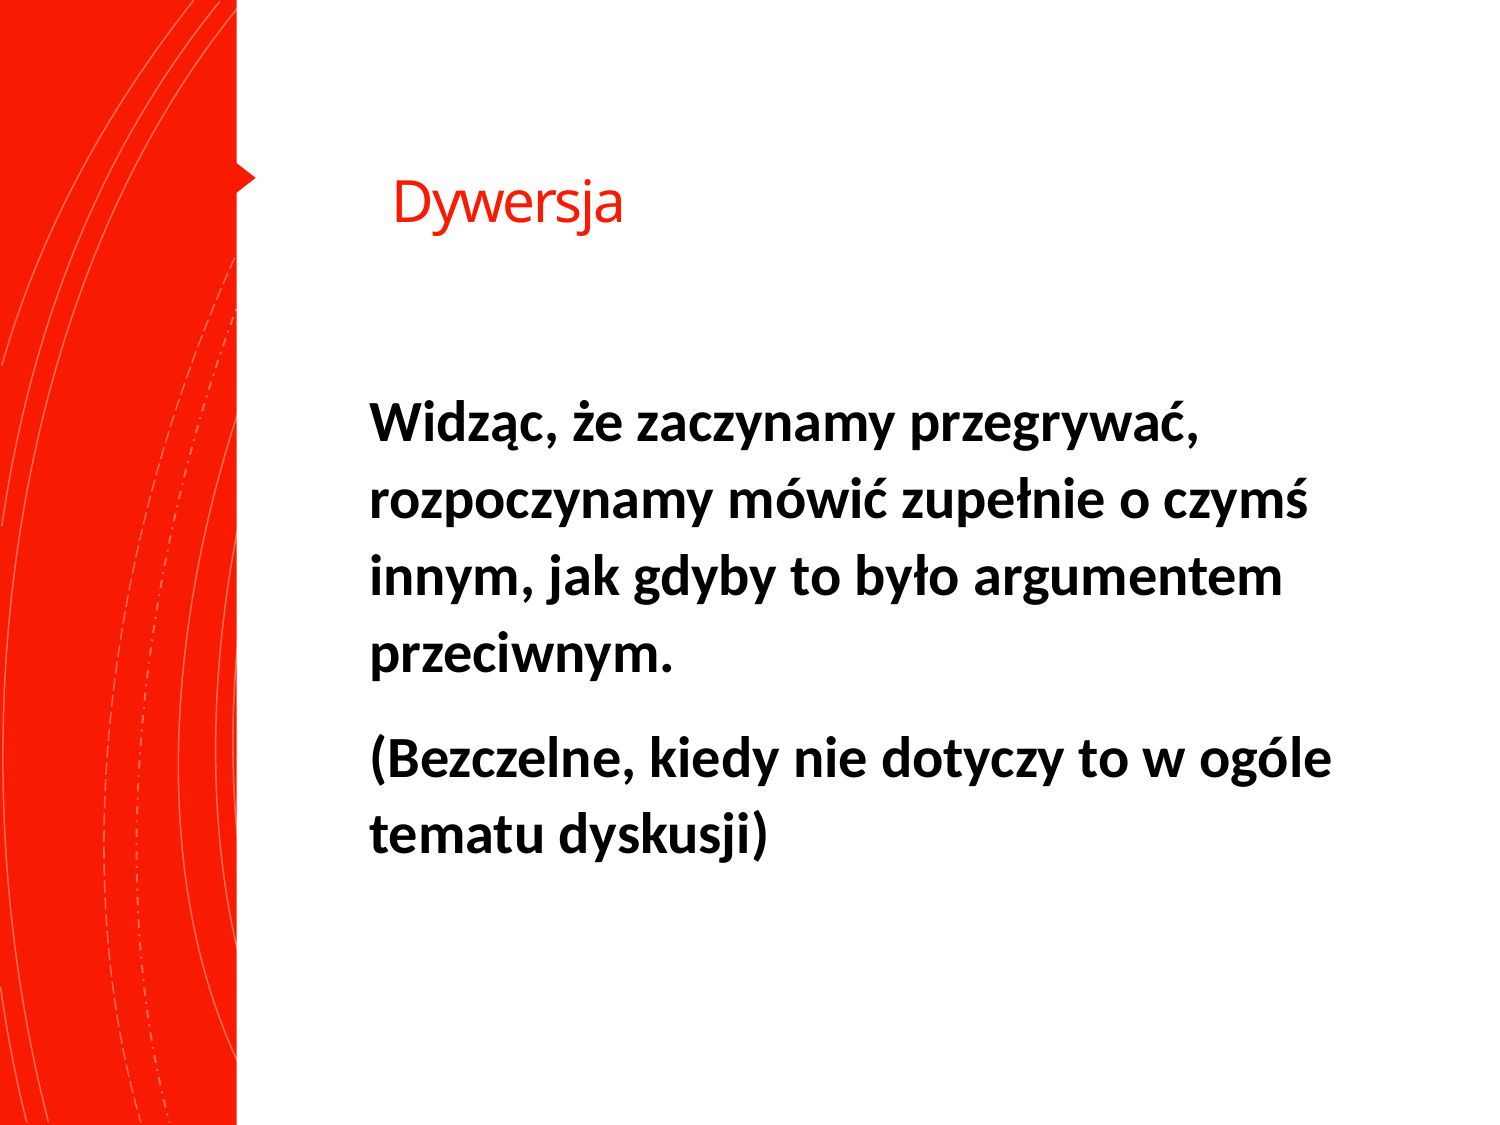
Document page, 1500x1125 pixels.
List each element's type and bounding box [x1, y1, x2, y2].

text_box [0, 0, 1498, 1125]
